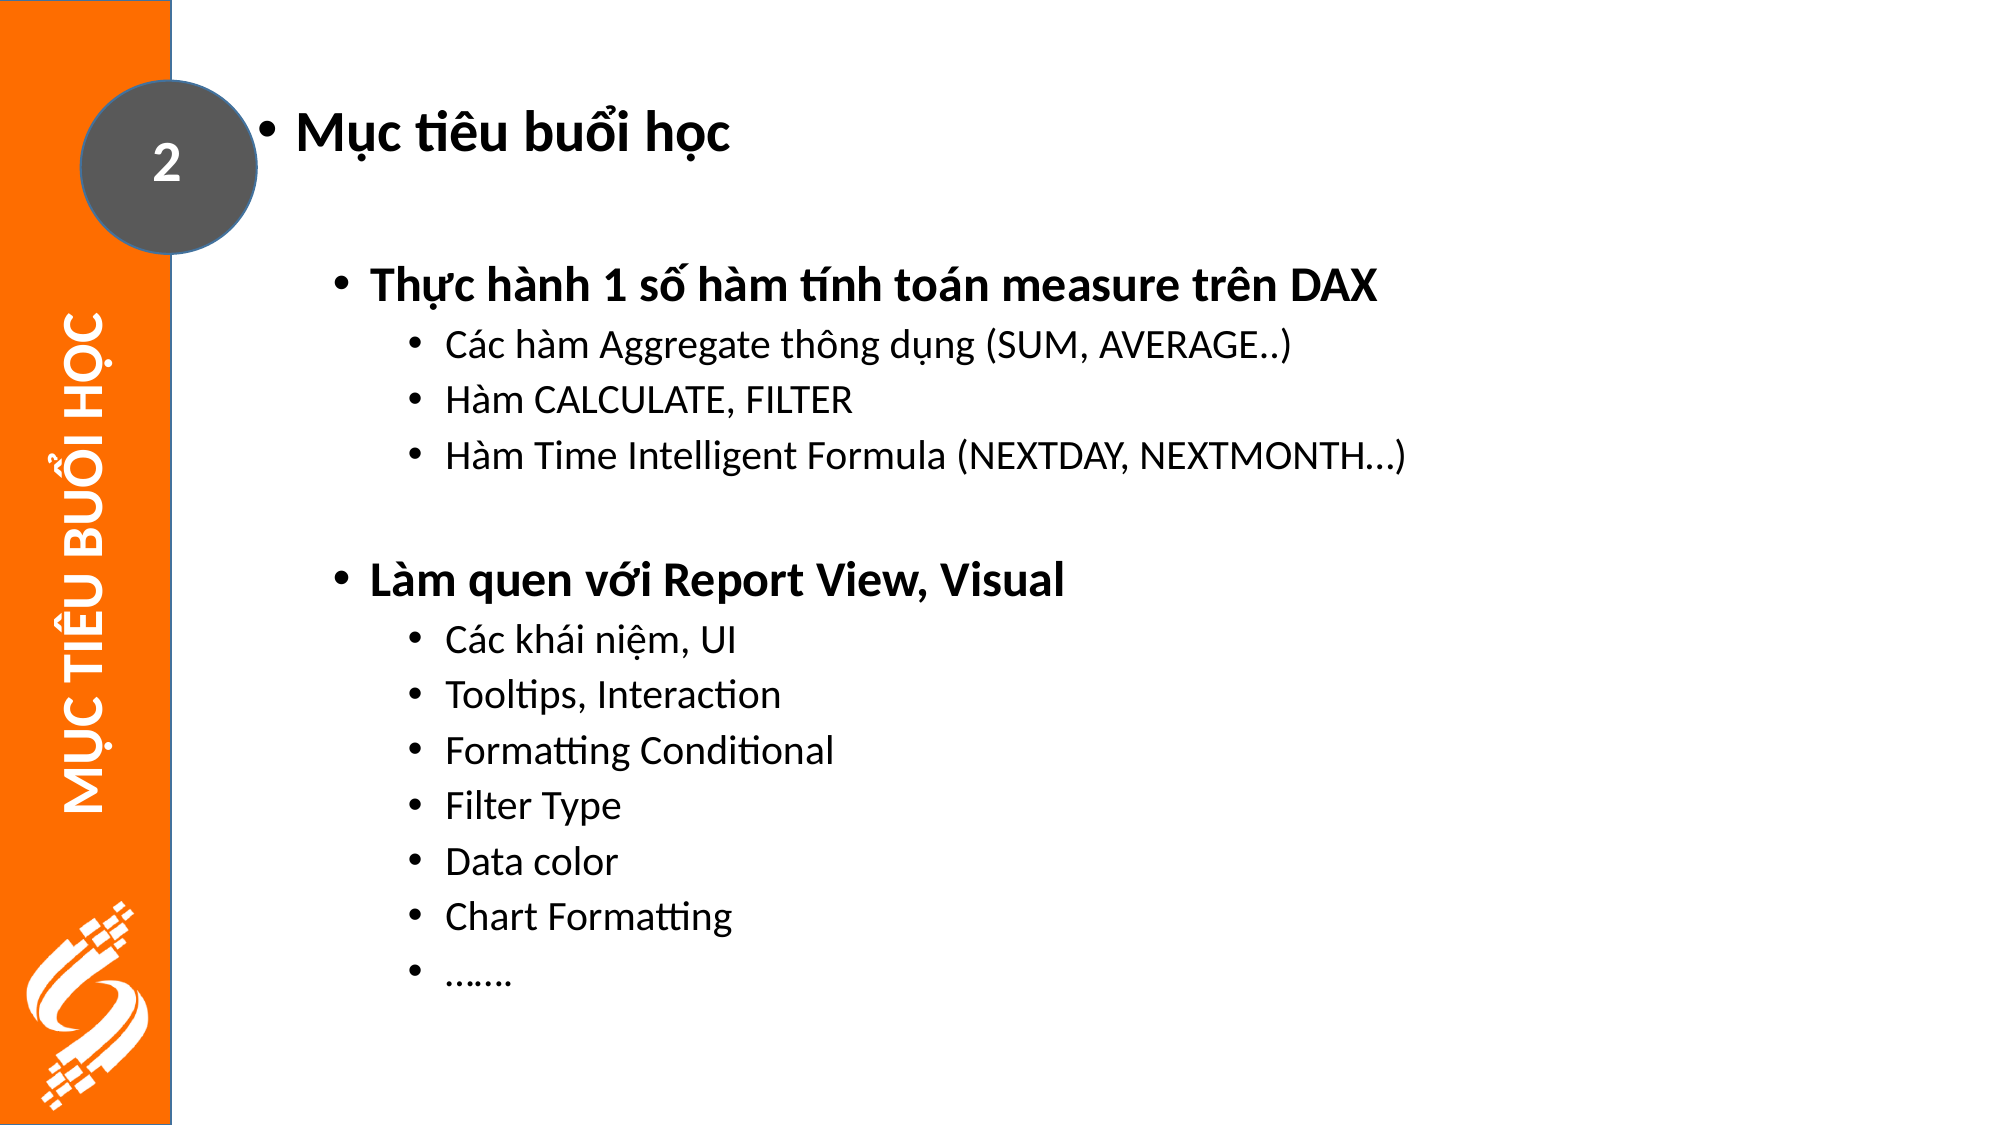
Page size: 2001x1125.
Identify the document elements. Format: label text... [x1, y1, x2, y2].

text_box MỤC TIÊU BUỔI HỌC [45, 225, 152, 838]
text_box [0, 0, 172, 838]
text_box [79, 79, 243, 255]
text_box 2 [137, 123, 210, 211]
picture [0, 838, 260, 1125]
text_box Mục tiêu buổi học Thực hành 1 số hàm tính toán measure trên DAX Các hàm Aggregate thông dụng (SUM, AVERAGE..) Hàm CALCULATE, FILTER Hàm Time Intelligent Formula (NEXTDAY, NEXTMONTH…) Làm quen với Report View, Visual Các khái niệm, UI Tooltips, Interaction Formatting Conditional Filter Type Data color Chart Formatting ……. [243, 93, 1912, 1075]
